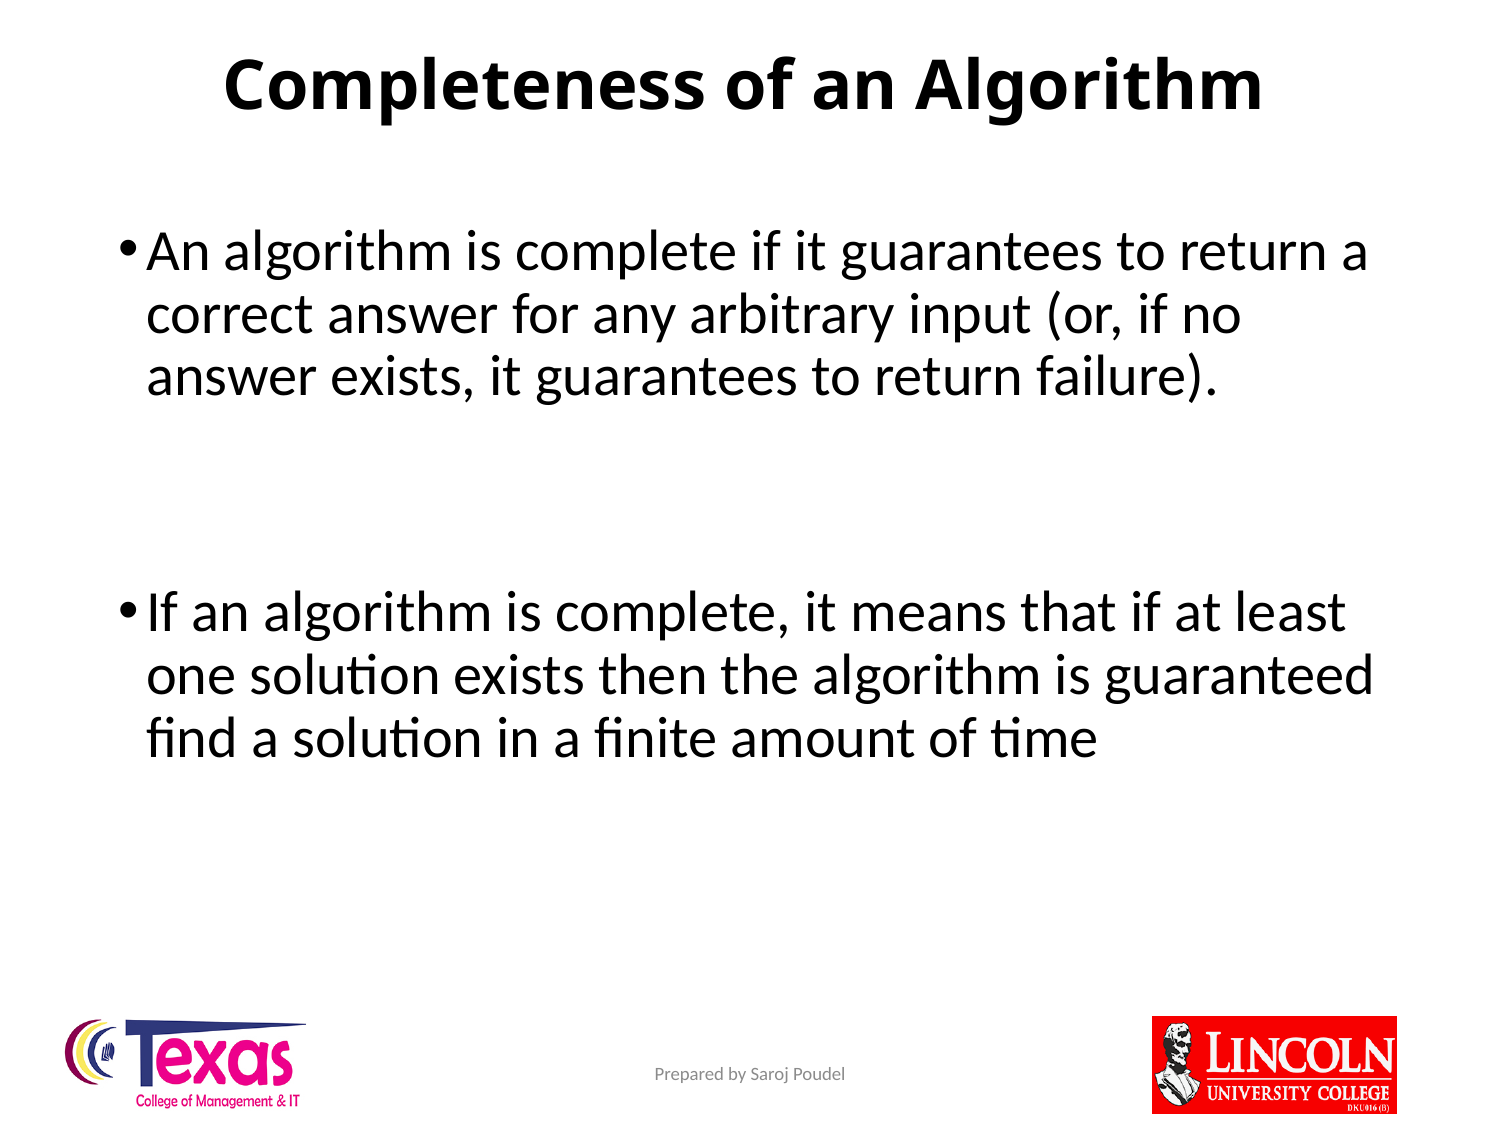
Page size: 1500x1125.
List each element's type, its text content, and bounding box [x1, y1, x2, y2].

list An algorithm is complete if it guarantees to return a correct answer for any arbitrary input (or, if no answer exists, it guarantees to return failure). If an algorithm is complete, it means that if at least one solution exists then the algorithm is guaranteed find a solution in a finite amount of time [103, 212, 1397, 1014]
picture [1152, 1016, 1397, 1114]
footer Prepared by Saroj Poudel [496, 1042, 1004, 1103]
picture [62, 1013, 307, 1111]
title Completeness of an Algorithm [97, 0, 1392, 175]
